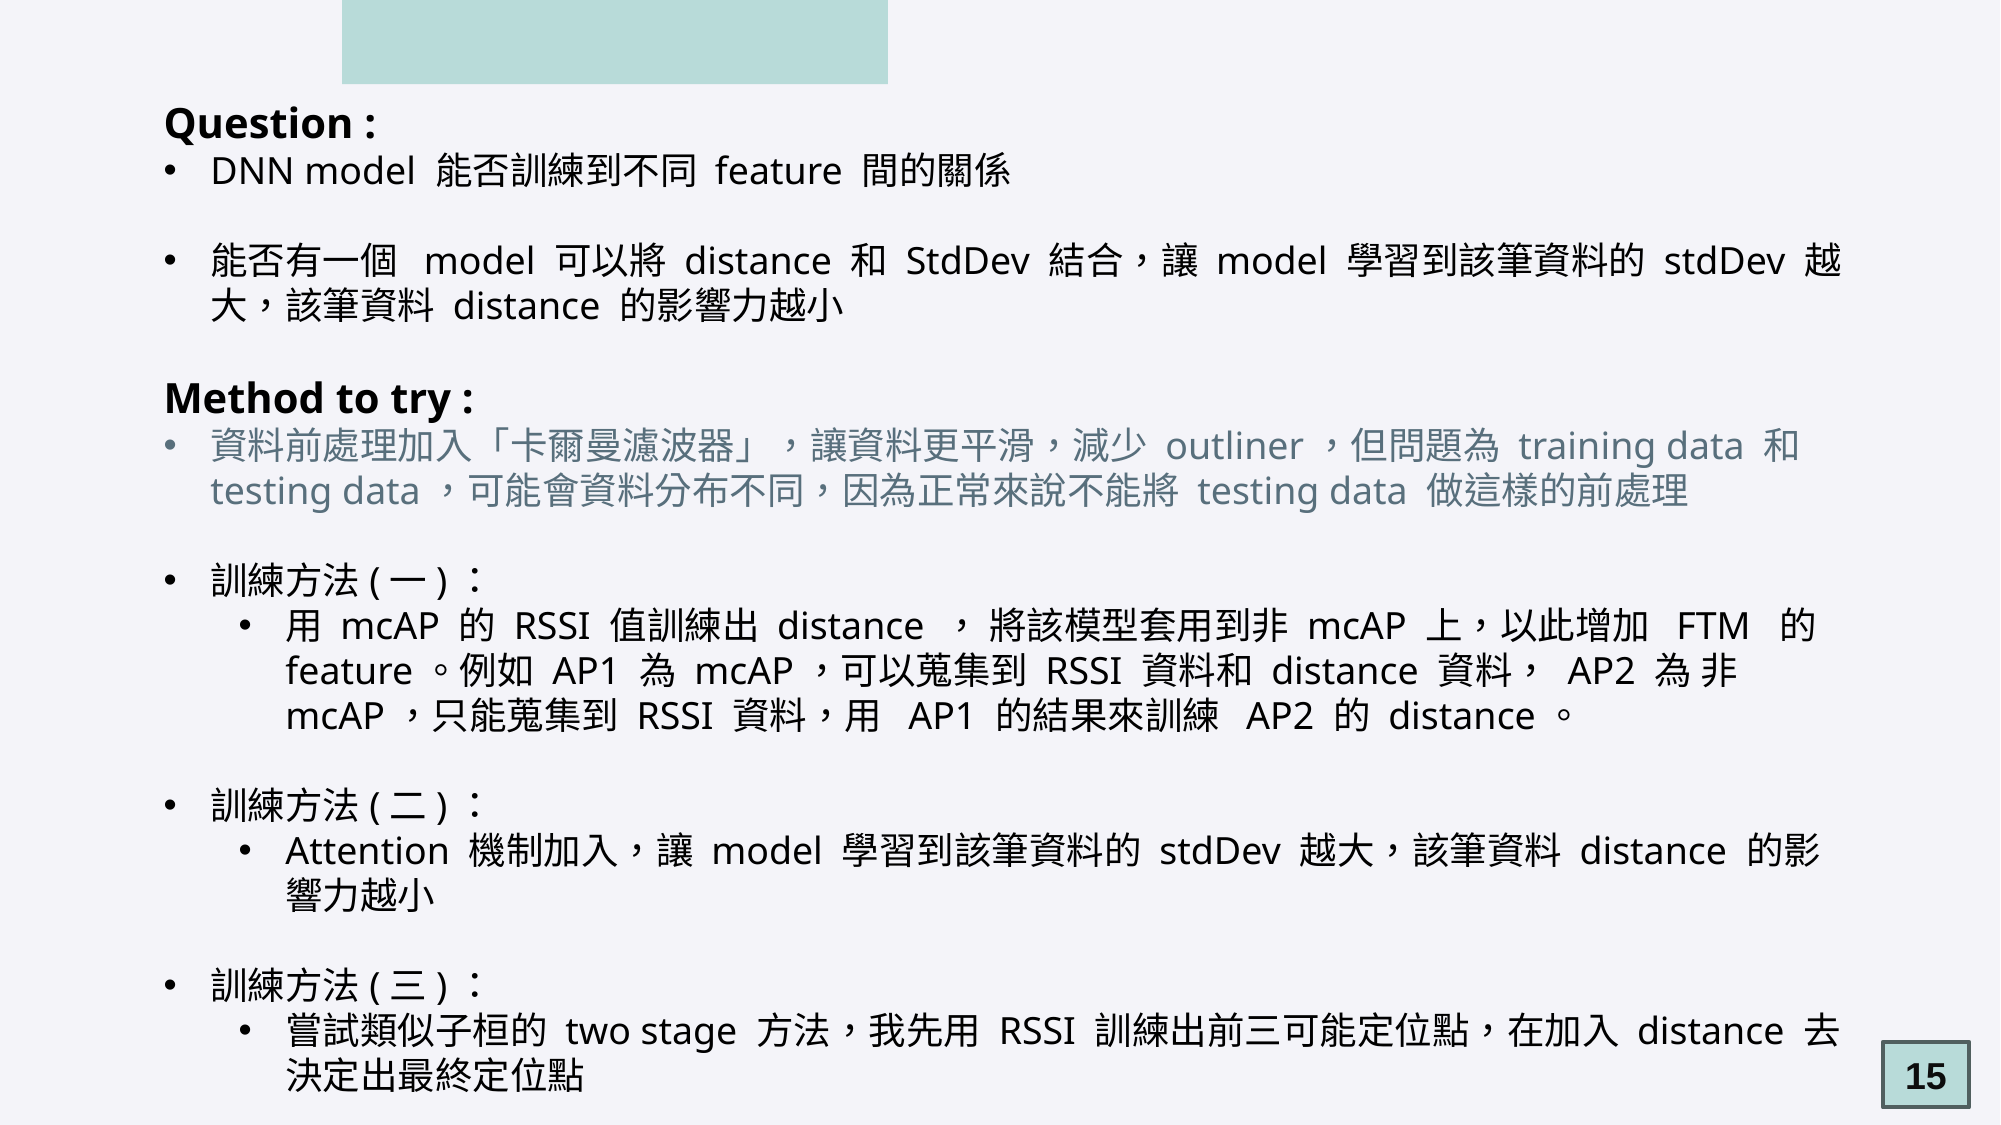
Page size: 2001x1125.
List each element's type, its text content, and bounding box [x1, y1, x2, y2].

text_box Question : DNN model 能否訓練到不同 feature 間的關係 能否有一個 model 可以將 distance 和 StdDev 結合，讓 model 學習到該筆資料的 stdDev 越大，該筆資料 distance 的影響力越小 Method to try : 資料前處理加入「卡爾曼濾波器」，讓資料更平滑，減少 outliner，但問題為 training data 和 testing data，可能會資料分布不同，因為正常來說不能將 testing data 做這樣的前處理 訓練方法(一)： 用 mcAP 的 RSSI 值訓練出 distance ， 將該模型套用到非 mcAP 上，以此增加 FTM 的 feature。例如 AP1 為 mcAP，可以蒐集到 RSSI 資料和 distance 資料， AP2 為 非mcAP，只能蒐集到 RSSI 資料，用 AP1 的結果來訓練 AP2 的 distance。 訓練方法(二)： Attention 機制加入，讓 model 學習到該筆資料的 stdDev 越大，該筆資料 distance 的影響力越小 訓練方法(三)： 嘗試類似子桓的 two stage 方法，我先用 RSSI 訓練出前三可能定位點，在加入 distance 去決定出最終定位點 [148, 89, 1860, 1105]
text_box 15 [1881, 1040, 1971, 1109]
text_box [342, 0, 888, 85]
